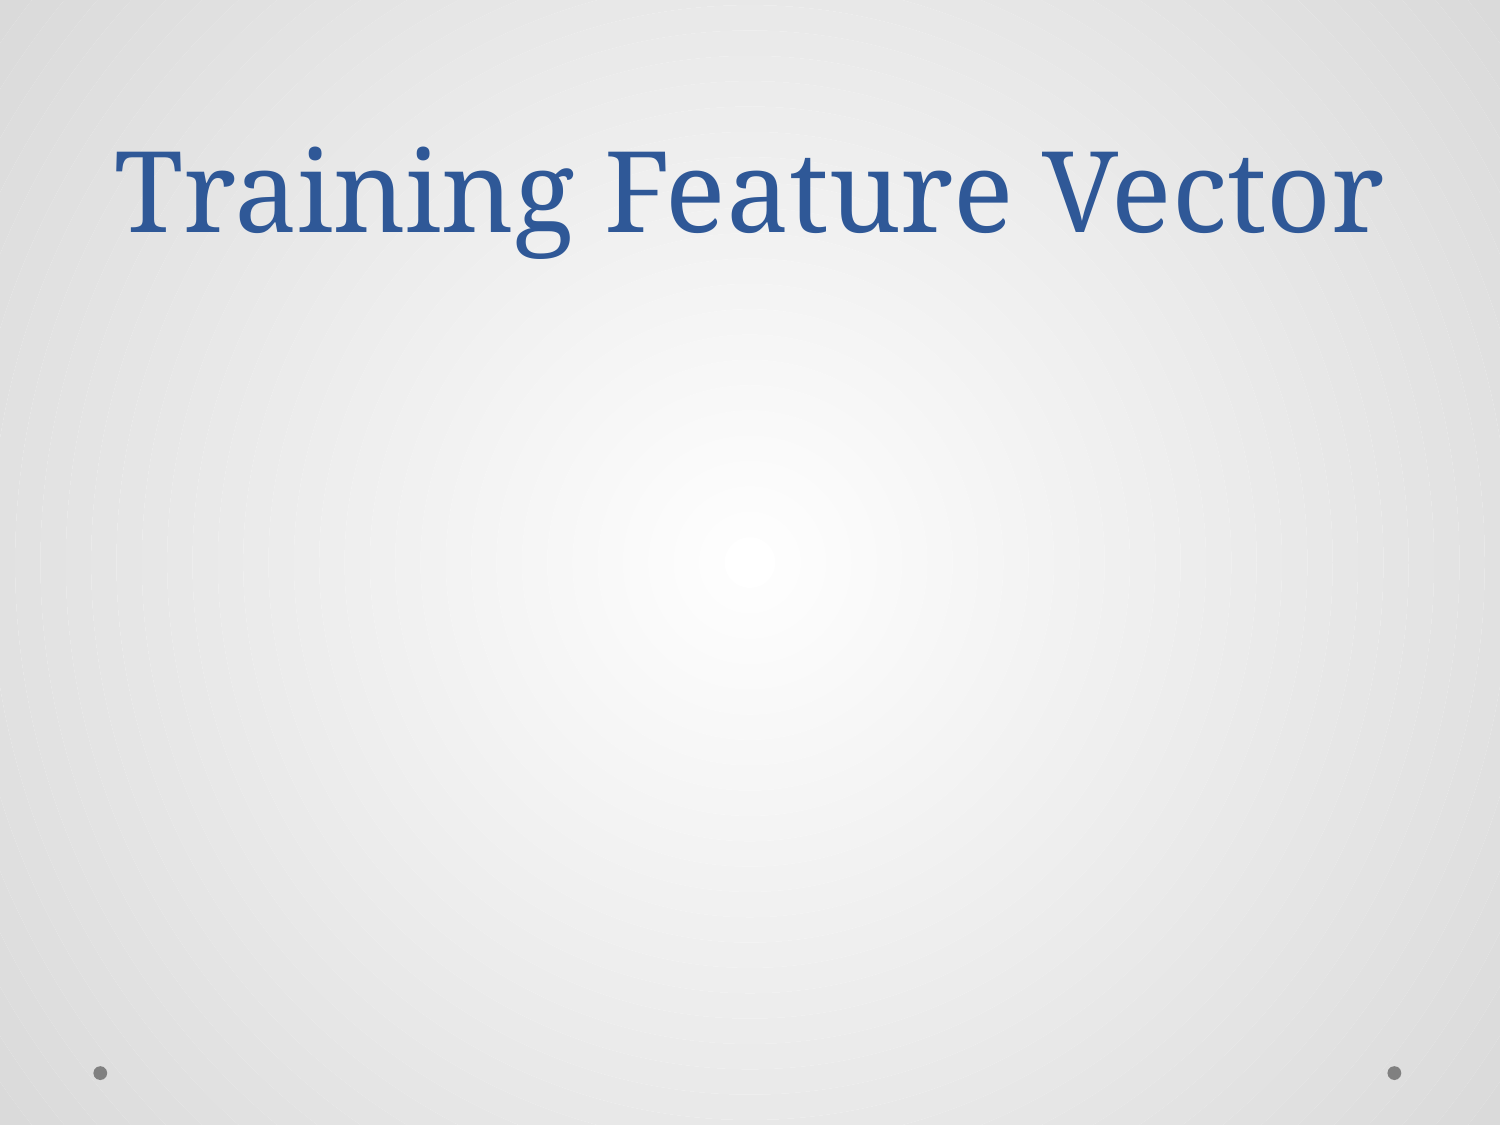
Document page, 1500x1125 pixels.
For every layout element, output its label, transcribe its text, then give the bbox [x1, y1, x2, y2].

title Training Feature Vector [75, 0, 1425, 263]
